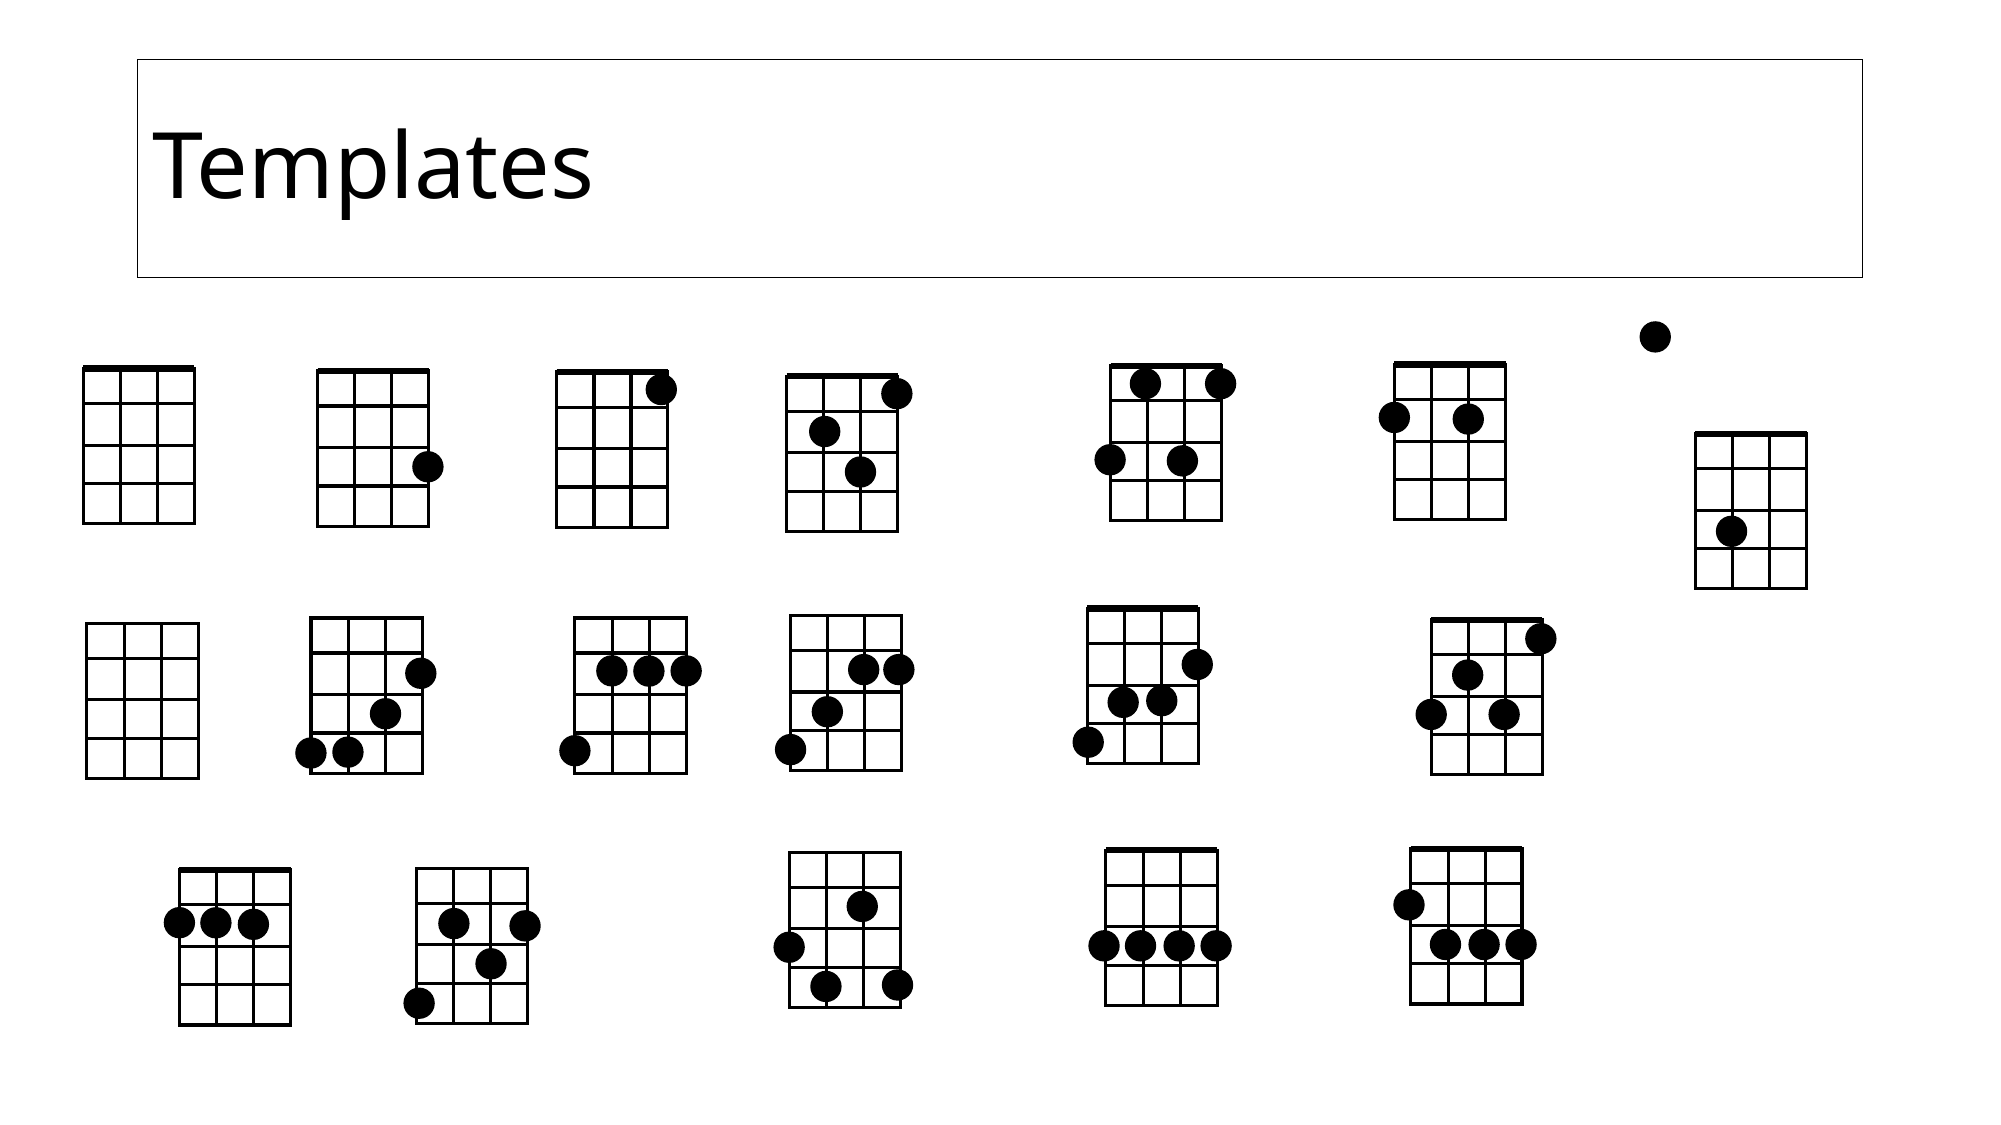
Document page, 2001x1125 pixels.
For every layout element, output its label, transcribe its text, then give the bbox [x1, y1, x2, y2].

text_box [1095, 365, 1236, 521]
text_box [1073, 608, 1212, 764]
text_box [786, 376, 912, 532]
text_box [86, 623, 199, 779]
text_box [317, 370, 443, 527]
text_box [1394, 848, 1536, 1004]
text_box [560, 617, 701, 774]
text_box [774, 852, 913, 1008]
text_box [556, 372, 676, 528]
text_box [1416, 619, 1556, 775]
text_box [1089, 850, 1231, 1006]
title Templates [137, 59, 1863, 278]
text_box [775, 615, 914, 771]
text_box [296, 617, 436, 774]
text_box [1695, 433, 1807, 589]
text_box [164, 869, 291, 1025]
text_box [404, 868, 540, 1024]
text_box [83, 368, 195, 524]
text_box [1639, 321, 1671, 353]
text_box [1379, 364, 1506, 520]
